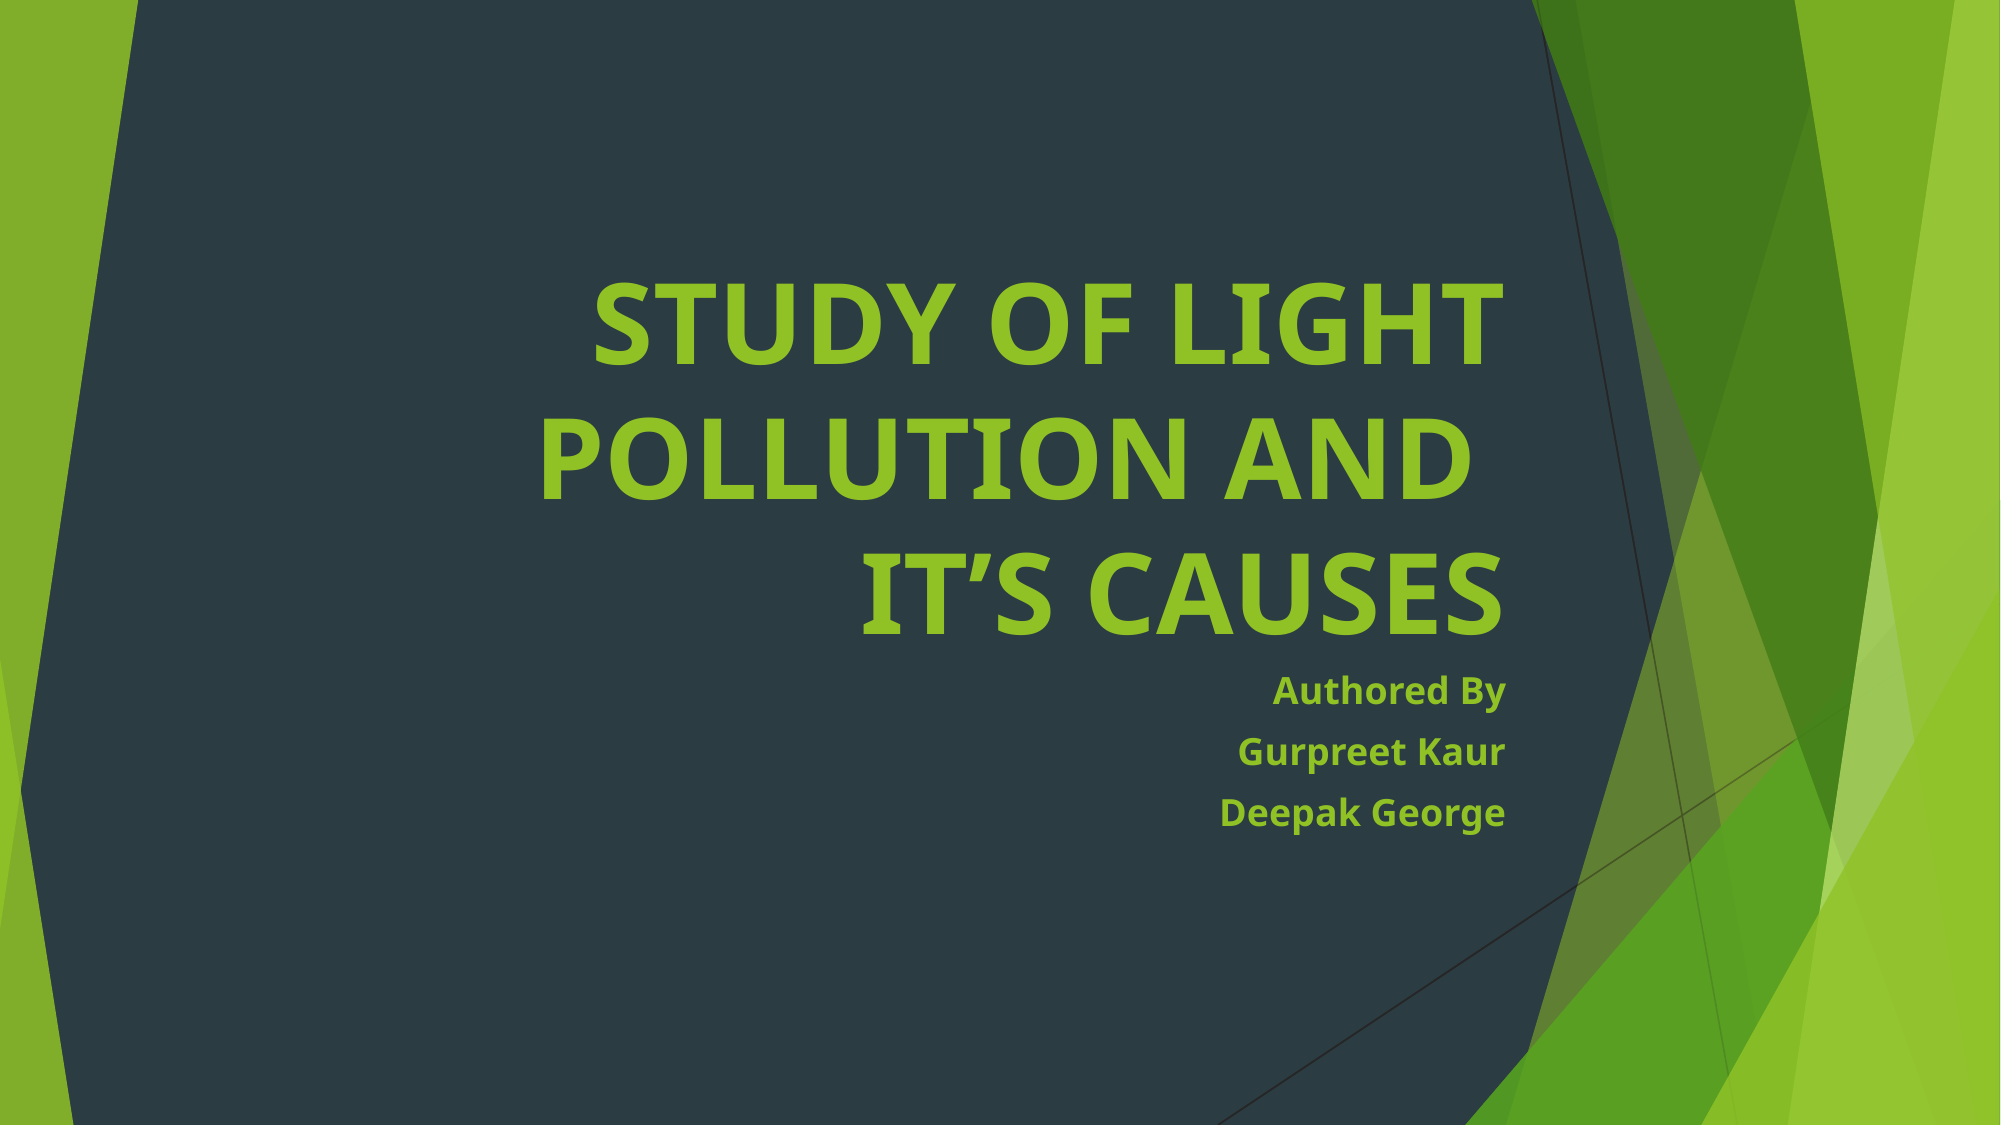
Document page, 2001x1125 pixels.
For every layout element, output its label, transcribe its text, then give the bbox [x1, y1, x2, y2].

subtitle Authored By Gurpreet Kaur Deepak George [247, 664, 1522, 1125]
title STUDY OF LIGHT POLLUTION AND IT’S CAUSES [247, 394, 1522, 664]
